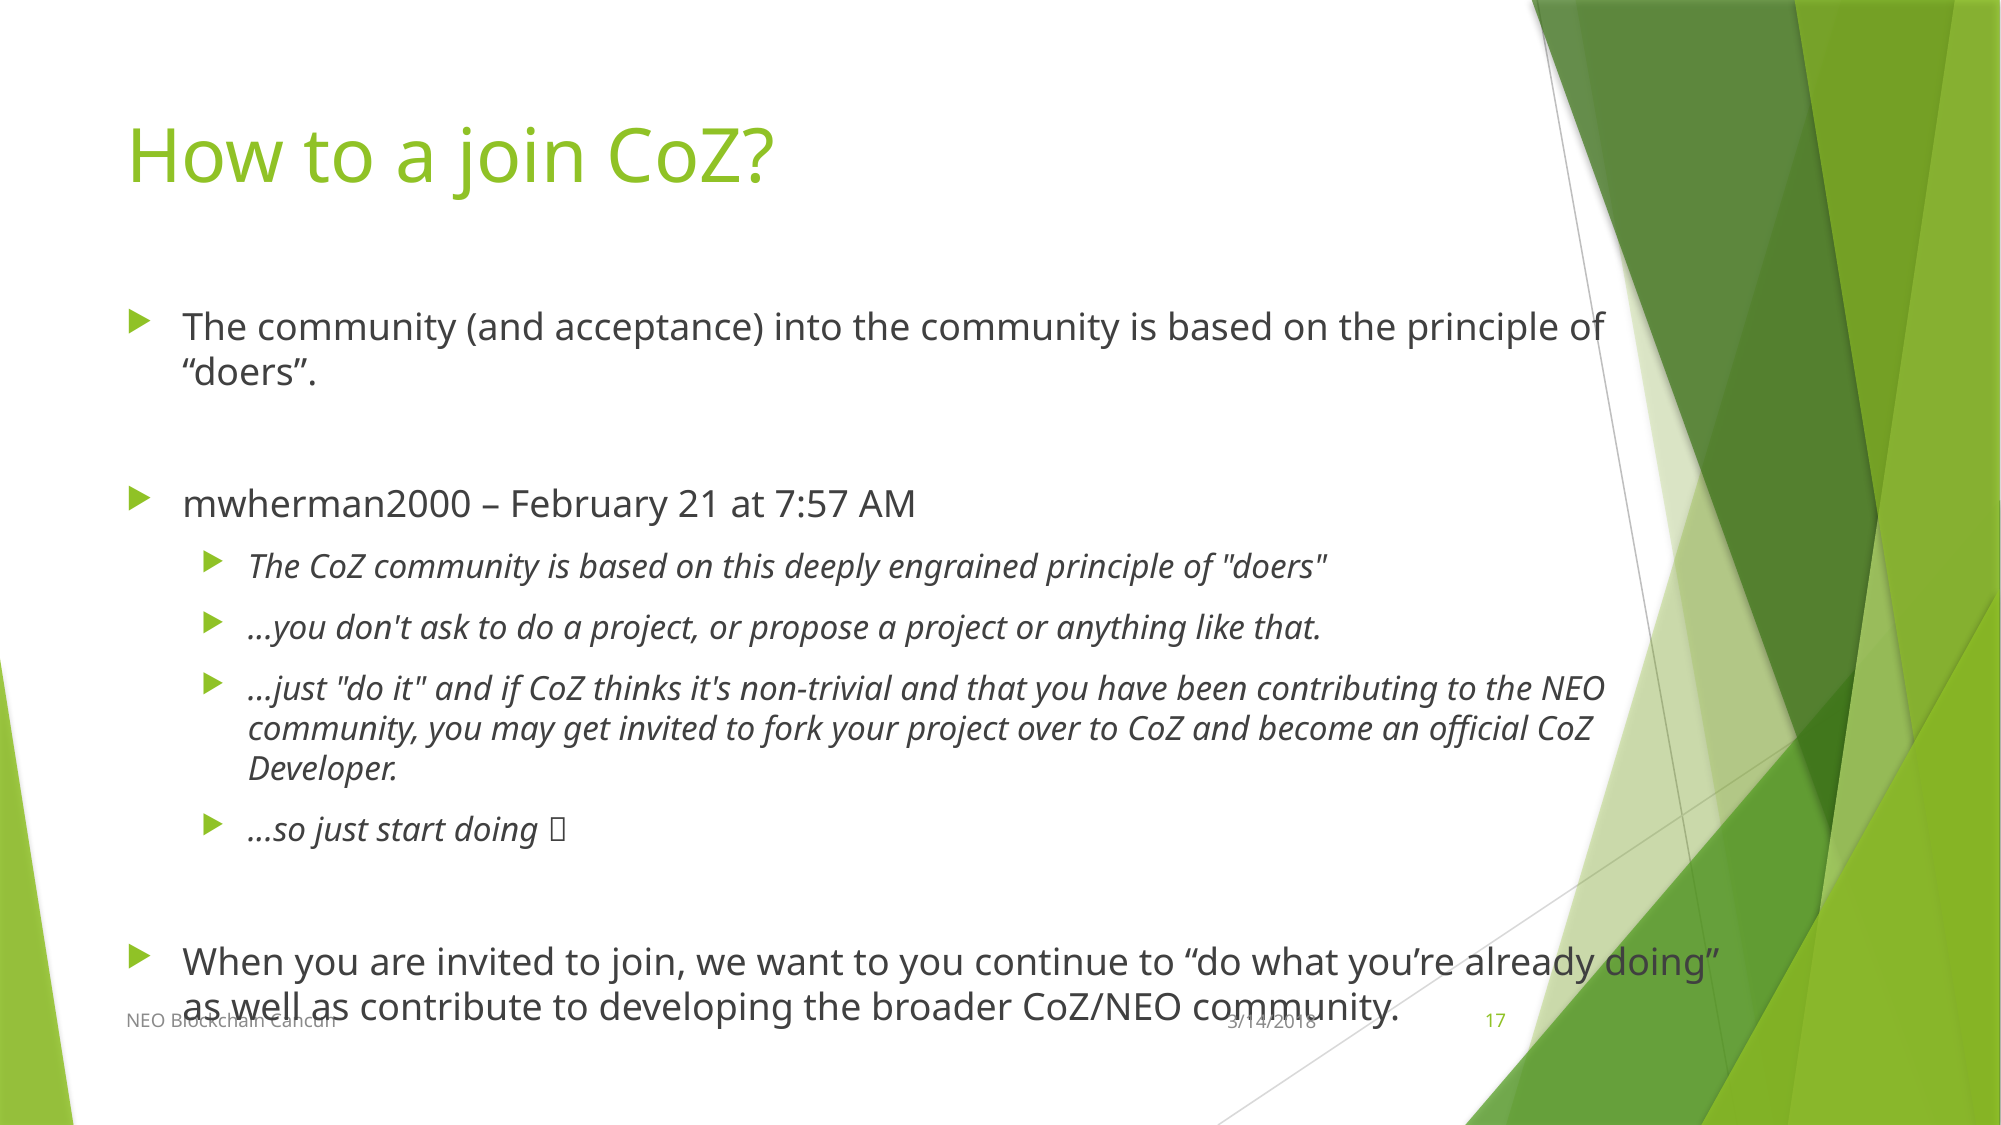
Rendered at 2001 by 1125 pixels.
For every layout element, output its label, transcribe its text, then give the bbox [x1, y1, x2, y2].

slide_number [1181, 991, 1332, 1051]
footer NEO Blockchain Cancun [111, 991, 1145, 1051]
title How to a join CoZ? [111, 99, 1802, 268]
slide_number 17 [1409, 991, 1522, 1051]
list The community (and acceptance) into the community is based on the principle of “doers”. mwherman2000 – February 21 at 7:57 AM The CoZ community is based on this deeply engrained principle of "doers" ...you don't ask to do a project, or propose a project or anything like that. …just "do it" and if CoZ thinks it's non-trivial and that you have been contributing to the NEO community, you may get invited to fork your project over to CoZ and become an official CoZ Developer. ...so just start doing  When you are invited to join, we want to you continue to “do what you’re already doing” as well as contribute to developing the broader CoZ/NEO community. [111, 295, 1742, 991]
